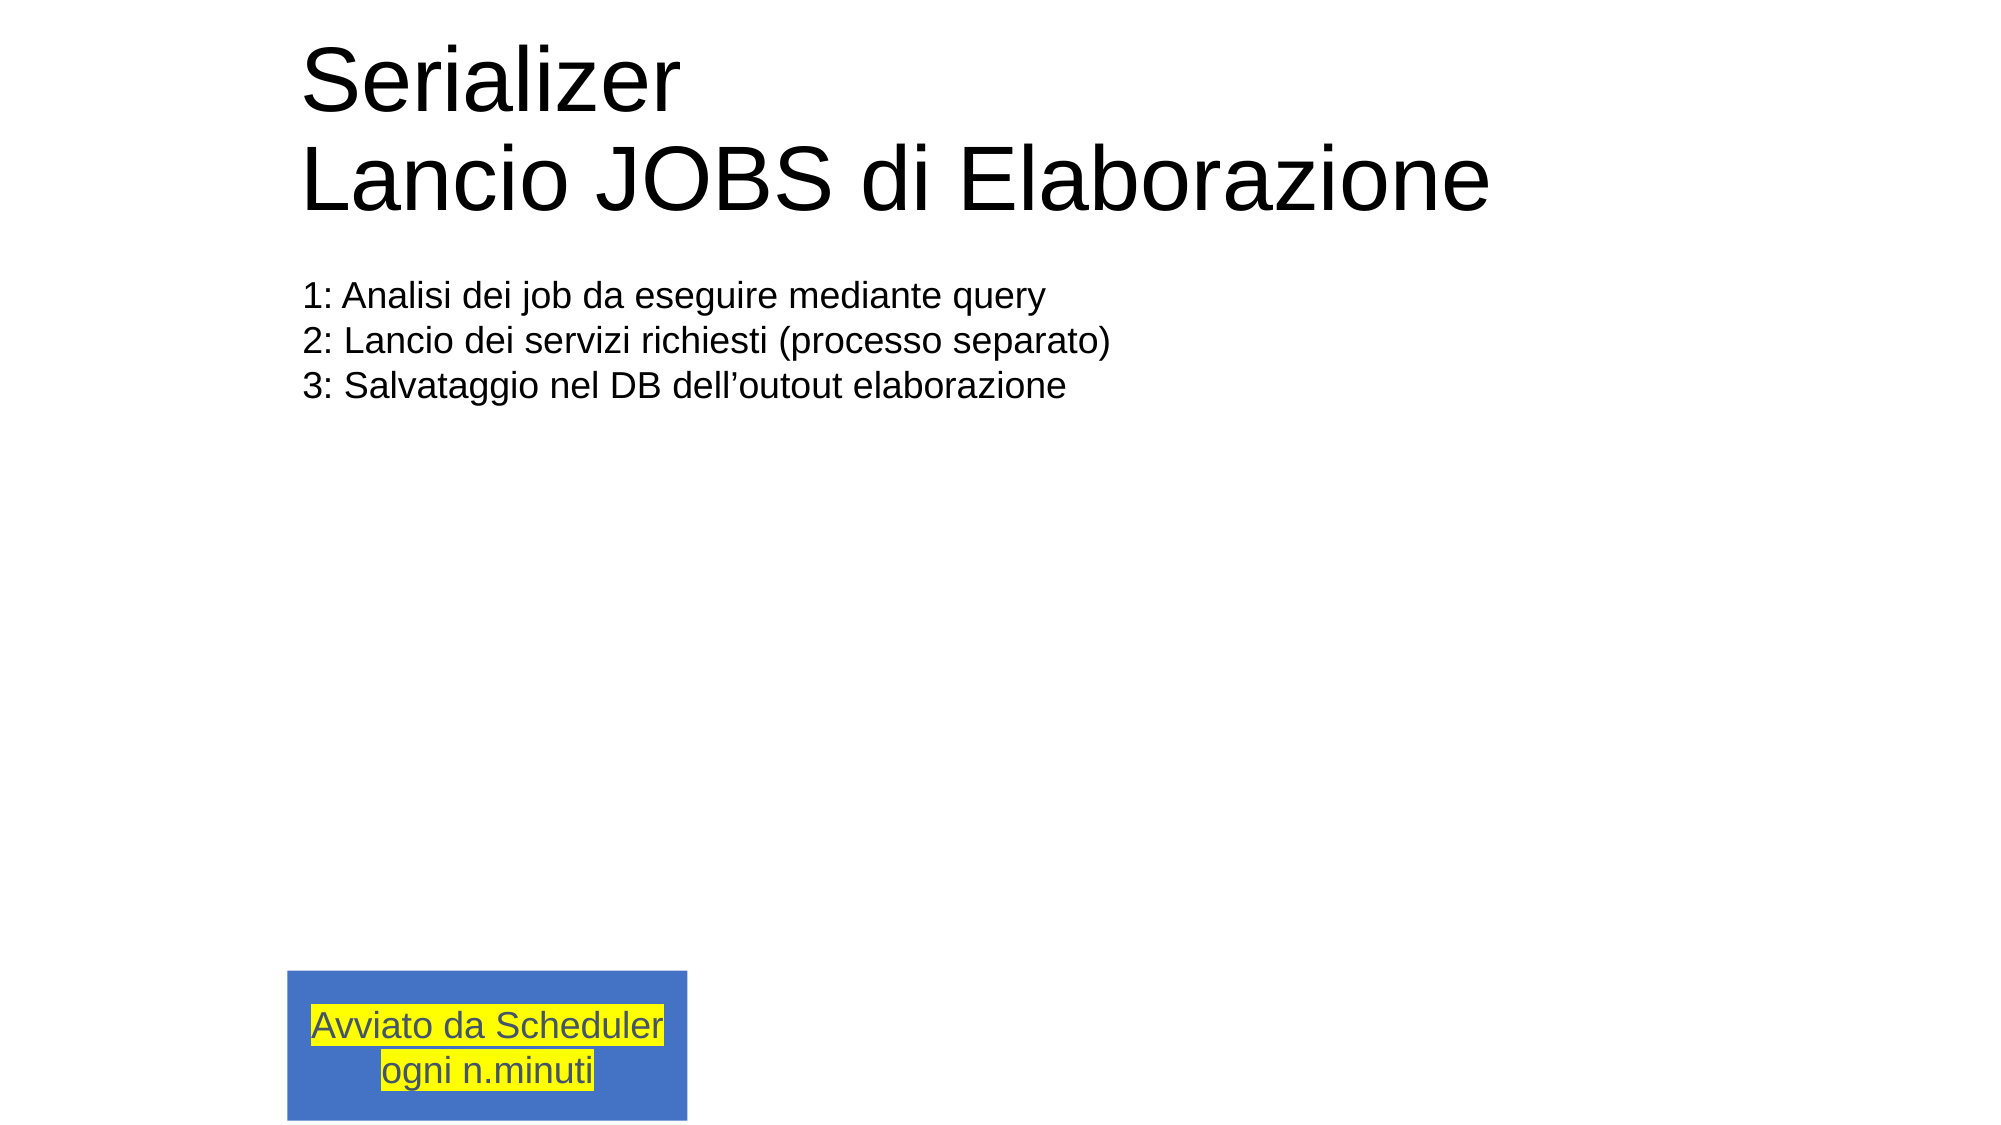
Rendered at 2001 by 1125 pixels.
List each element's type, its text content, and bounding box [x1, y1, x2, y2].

text_box Avviato da Scheduler ogni n.minuti [285, 969, 689, 1123]
title Serializer Lancio JOBS di Elaborazione [300, 37, 1650, 225]
text_box 1: Analisi dei job da eseguire mediante query 2: Lancio dei servizi richiesti (processo separato) 3: Salvataggio nel DB dell’outout elaborazione [287, 263, 1675, 413]
